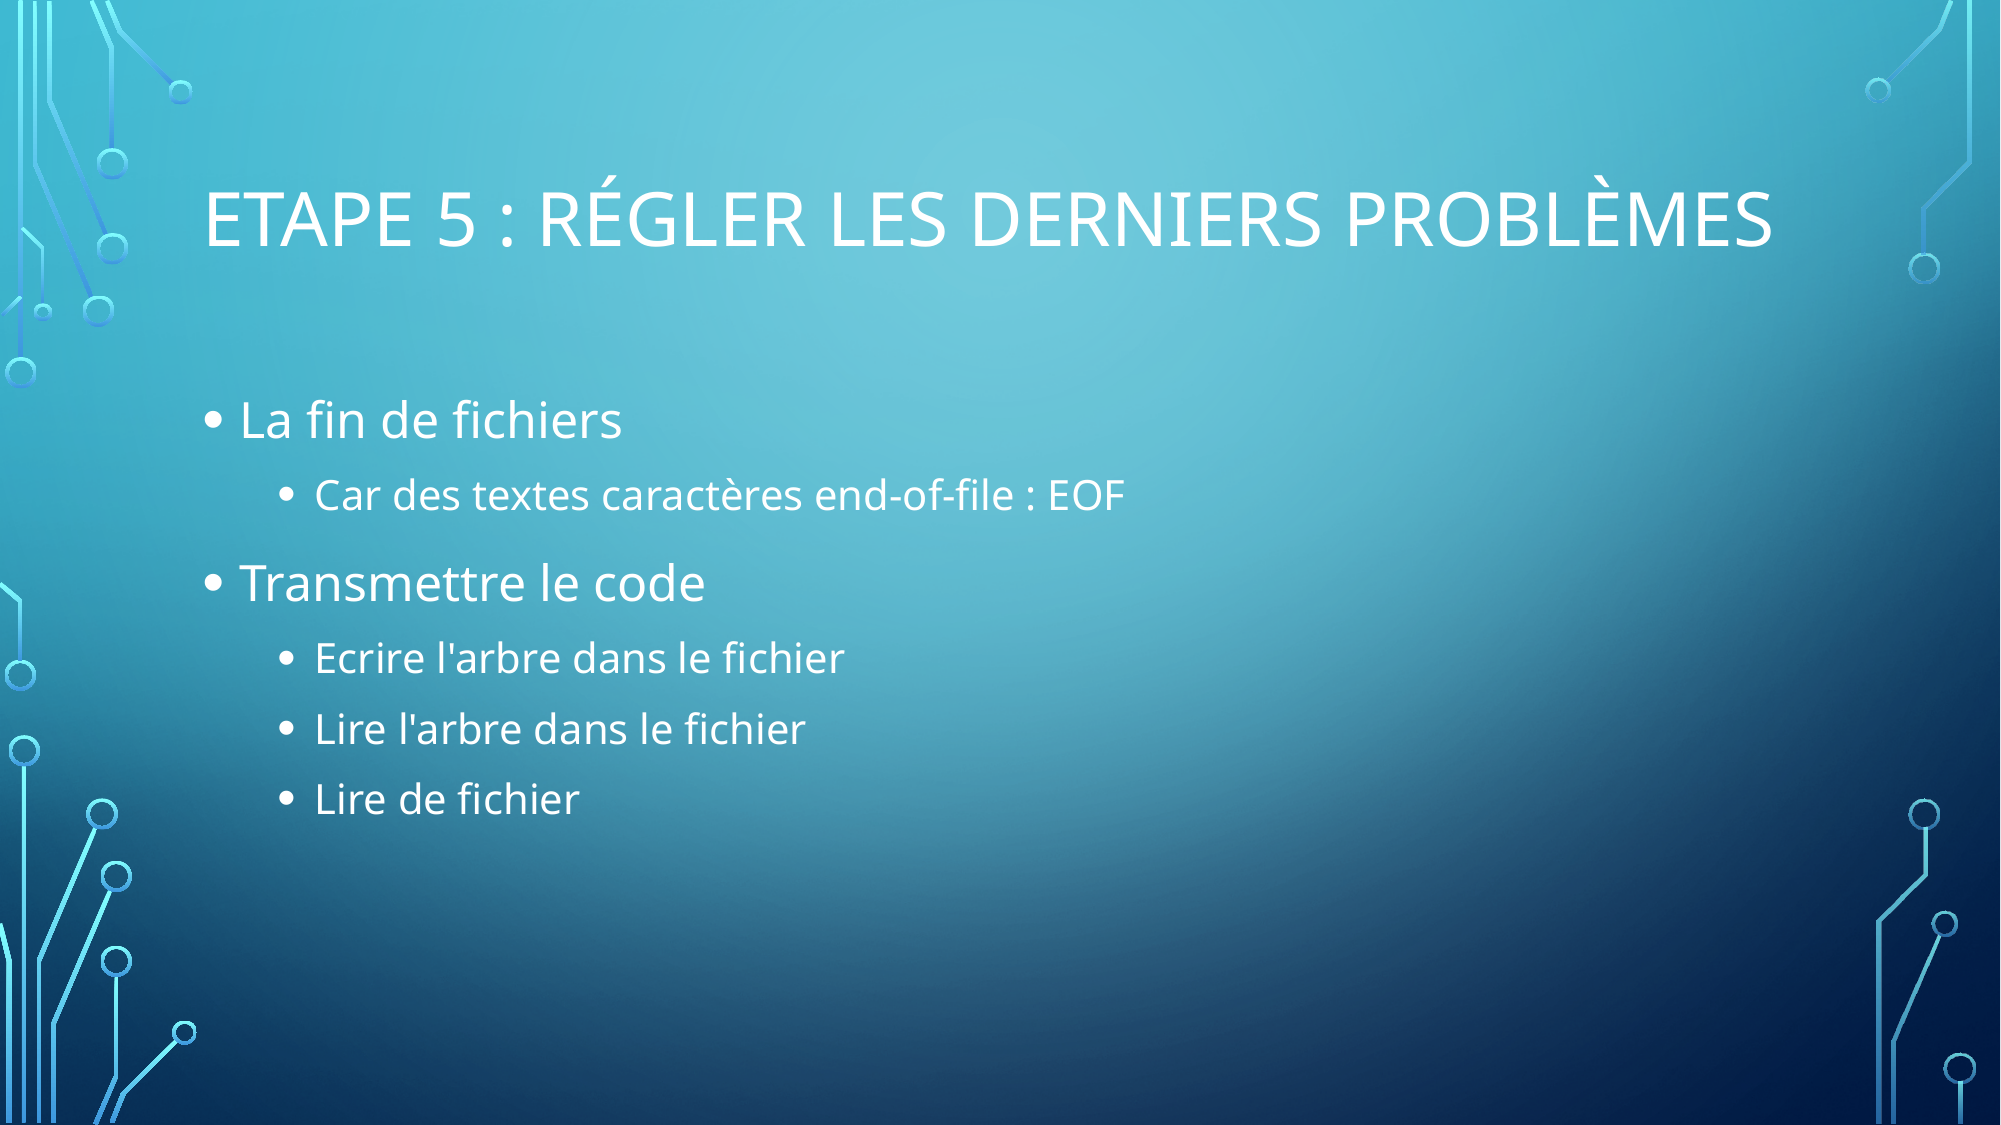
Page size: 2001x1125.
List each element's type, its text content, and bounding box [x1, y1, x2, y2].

title Etape 5 : Régler Les derniers problèmes [187, 101, 1813, 344]
list La fin de fichiers Car des textes caractères end-of-file : EOF Transmettre le code Ecrire l'arbre dans le fichier Lire l'arbre dans le fichier Lire de fichier [187, 369, 1813, 950]
